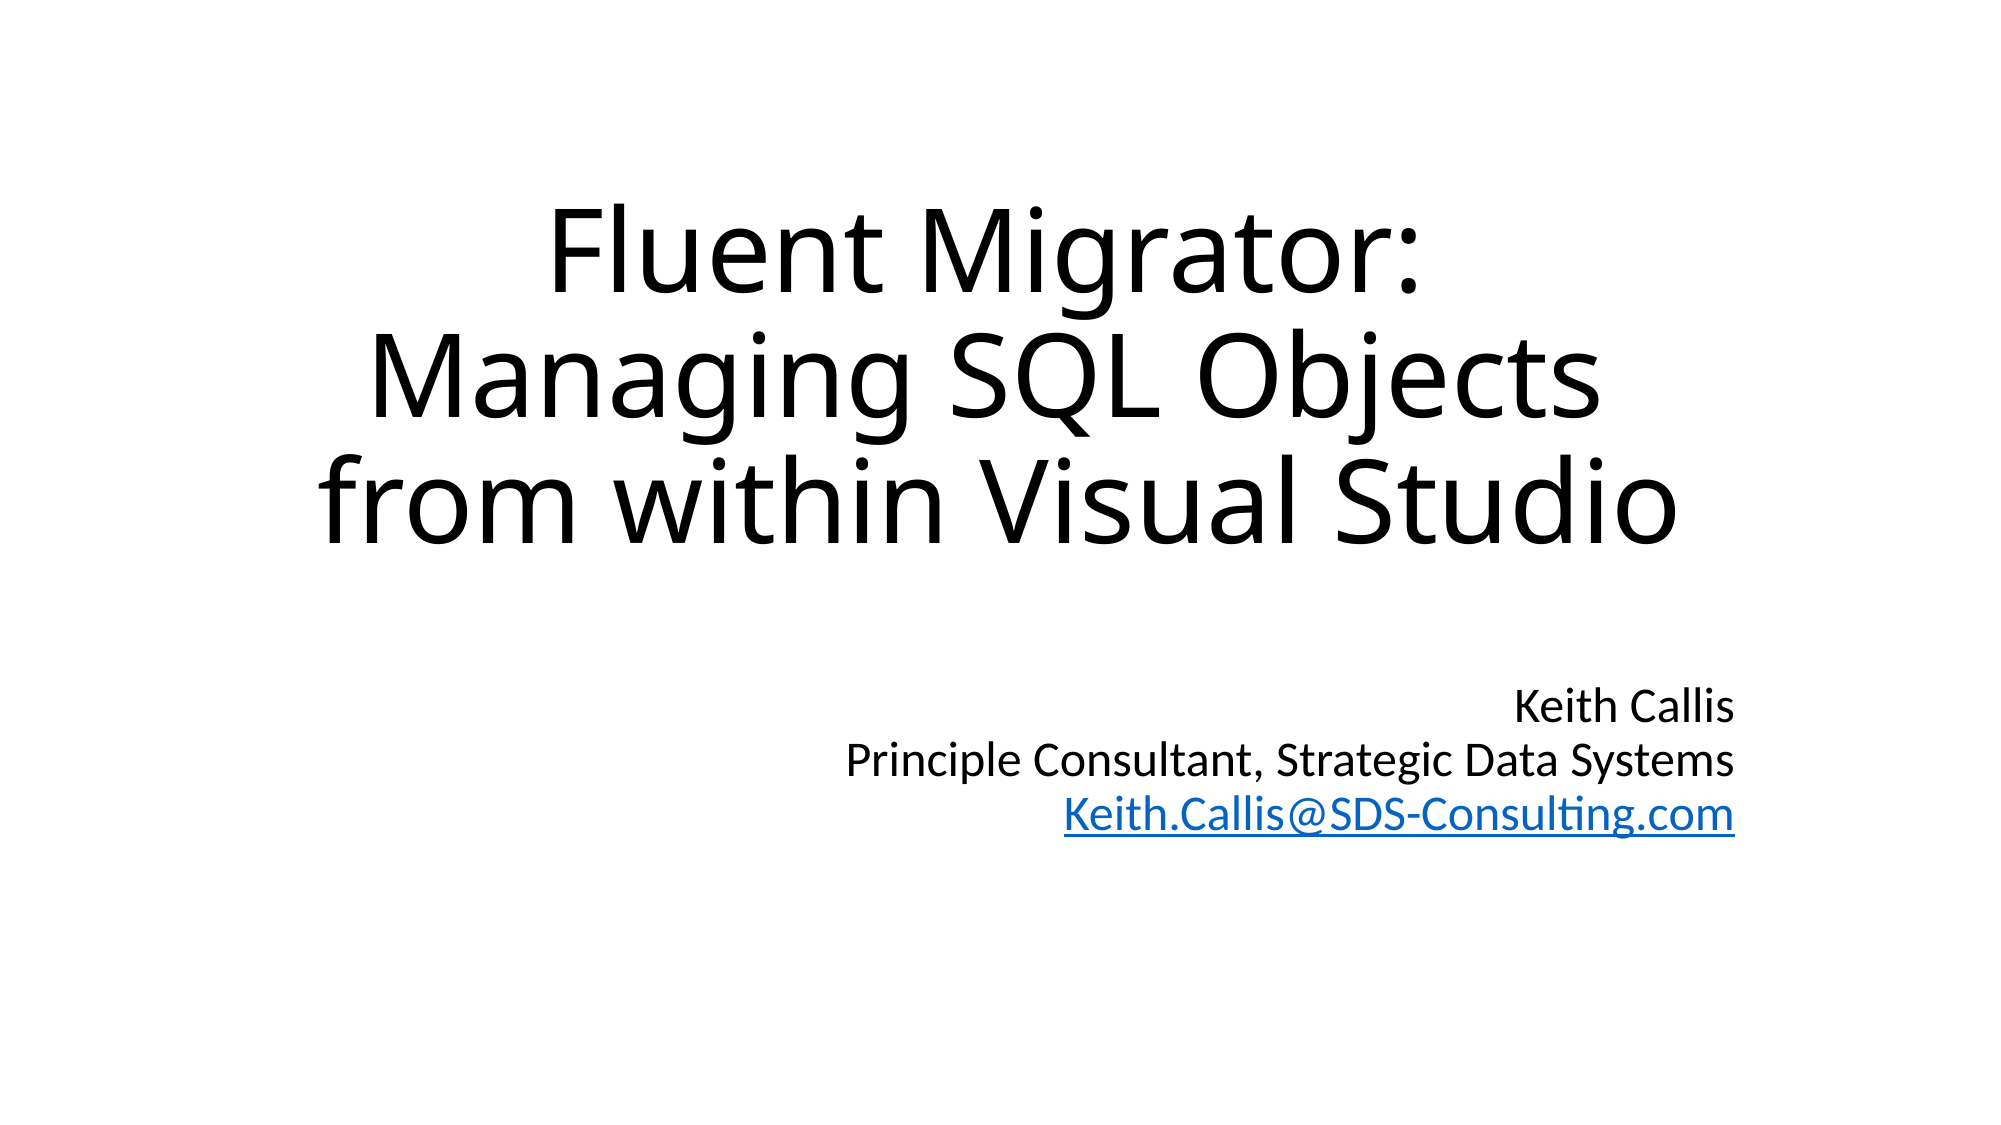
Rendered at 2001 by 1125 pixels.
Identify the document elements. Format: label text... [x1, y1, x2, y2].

subtitle Keith Callis Principle Consultant, Strategic Data Systems Keith.Callis@SDS-Consulting.com [249, 590, 1750, 863]
title Fluent Migrator: Managing SQL Objects from within Visual Studio [249, 184, 1750, 576]
